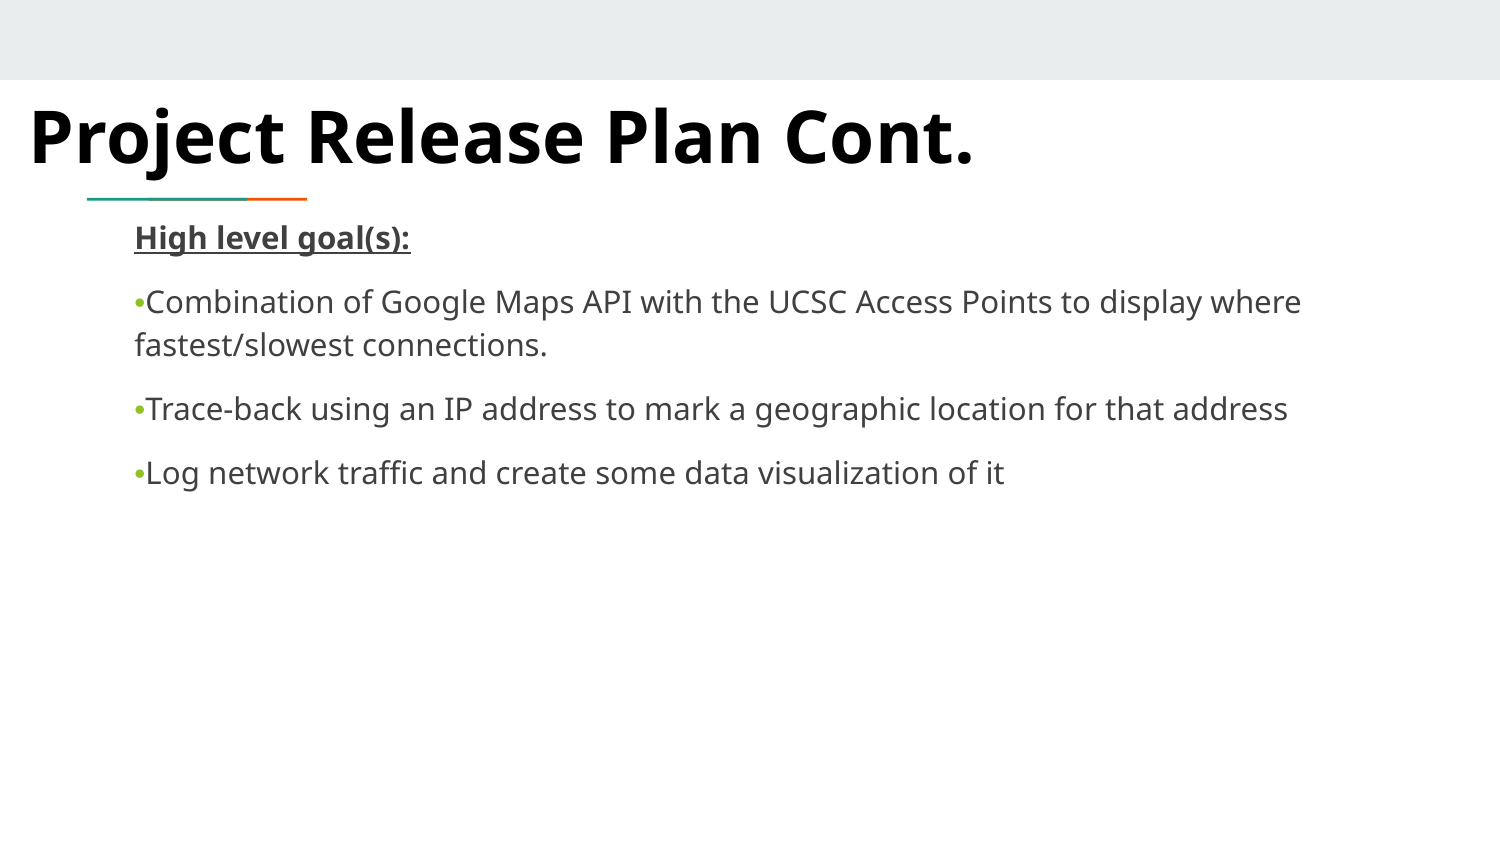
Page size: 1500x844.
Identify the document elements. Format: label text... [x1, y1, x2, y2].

list High level goal(s): •Combination of Google Maps API with the UCSC Access Points to display where fastest/slowest connections. •Trace-back using an IP address to mark a geographic location for that address •Log network traffic and create some data visualization of it [119, 197, 1381, 775]
title Project Release Plan Cont. [13, 75, 1276, 164]
